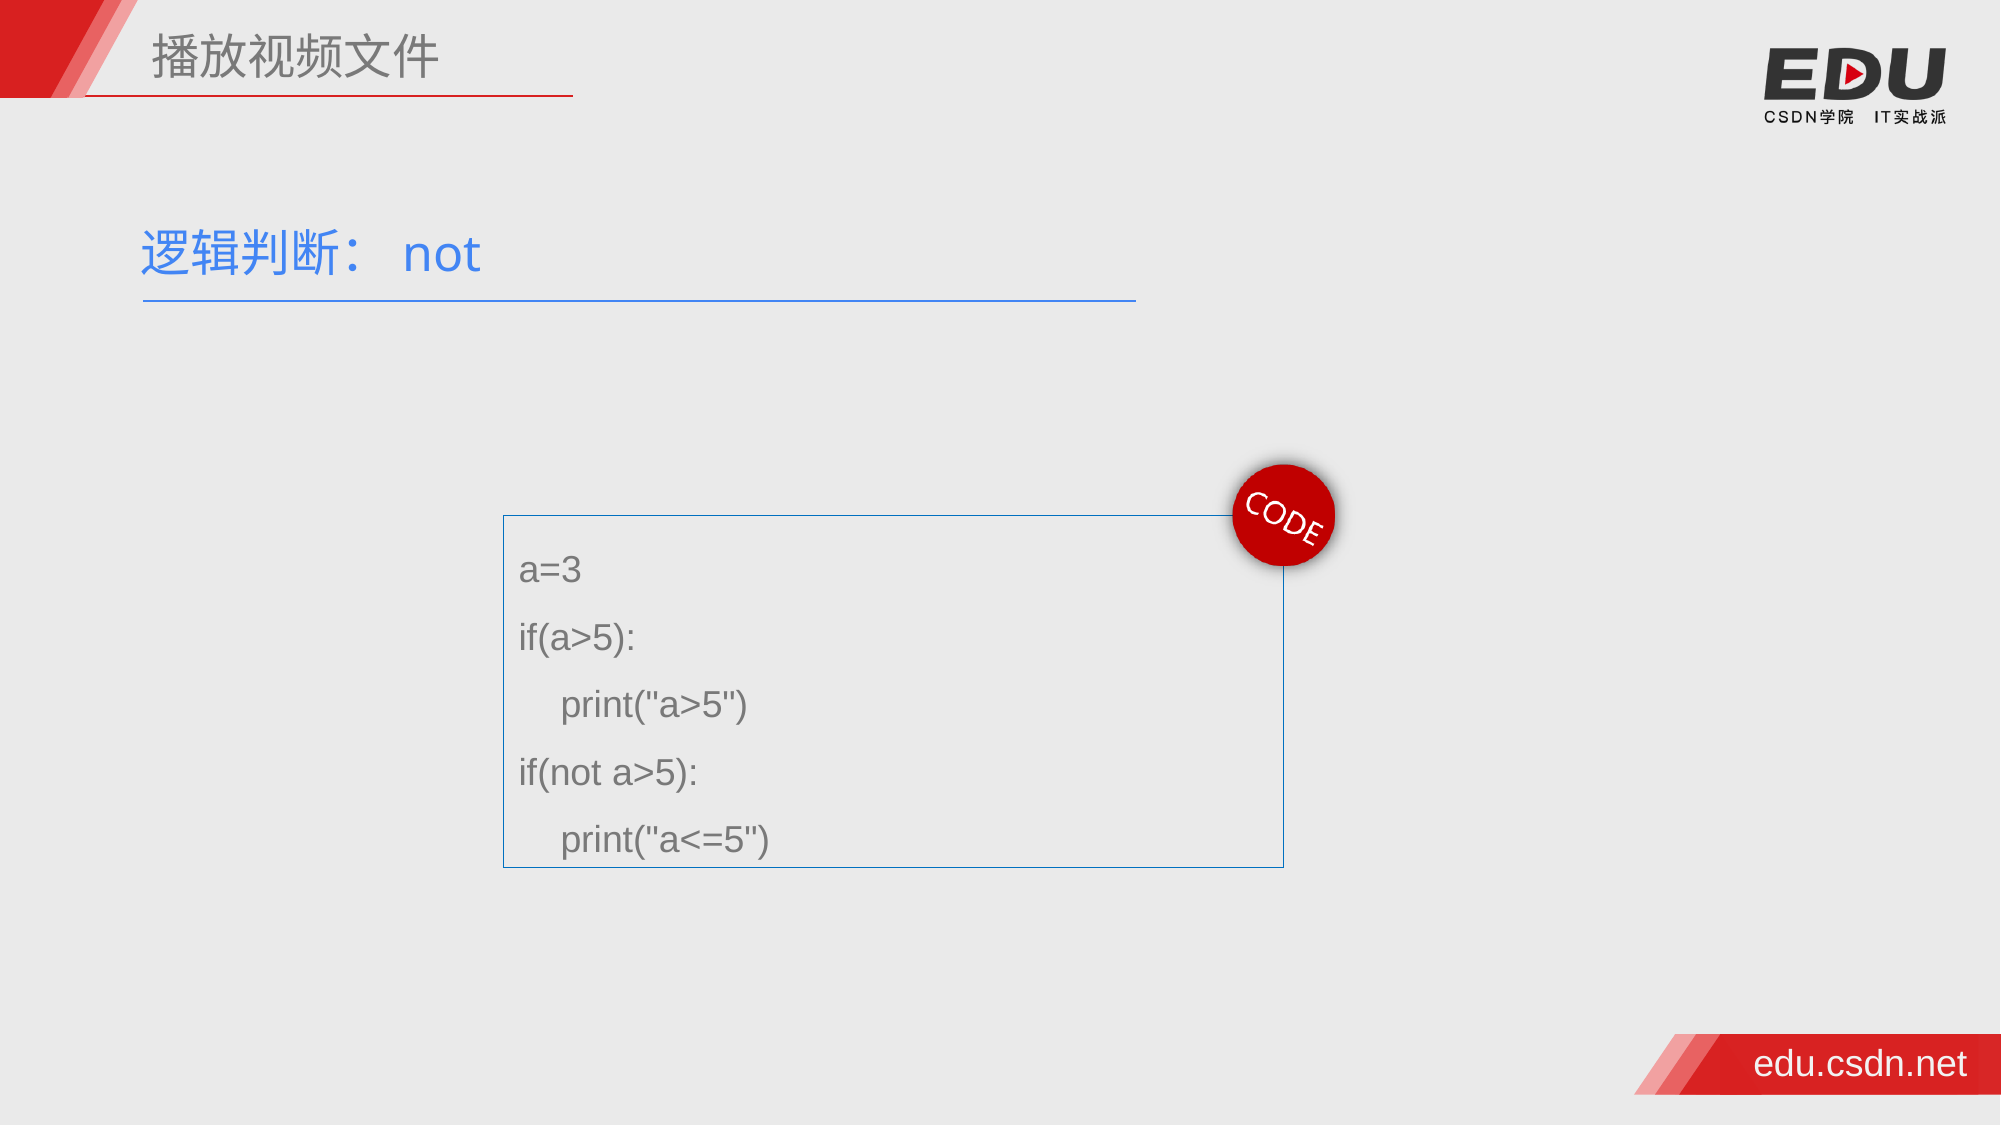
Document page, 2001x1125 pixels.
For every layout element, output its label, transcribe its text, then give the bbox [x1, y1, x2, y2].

list 播放视频文件 [142, 6, 723, 93]
picture [1761, 42, 1948, 128]
text_box a=3 if(a>5): print("a>5") if(not a>5): print("a<=5") [503, 515, 1284, 868]
picture [1207, 439, 1360, 592]
text_box 逻辑判断：not [125, 184, 823, 290]
